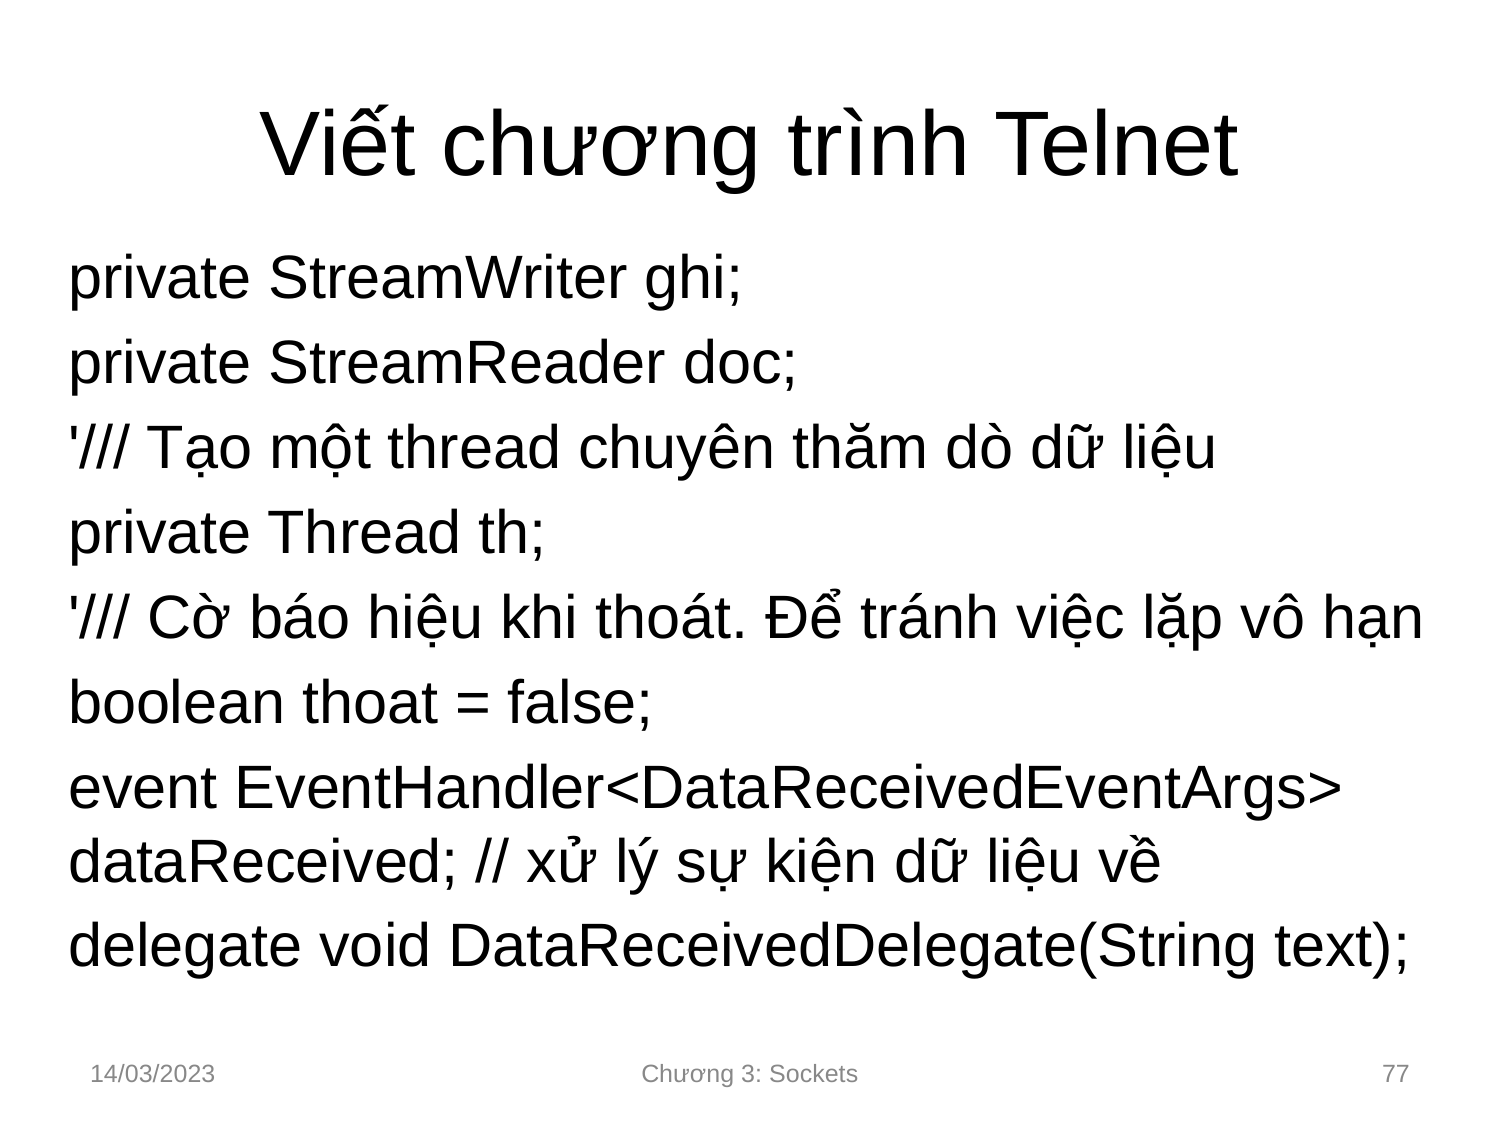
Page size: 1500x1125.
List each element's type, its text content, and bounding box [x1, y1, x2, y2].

list private StreamWriter ghi; private StreamReader doc; '/// Tạo một thread chuyên thăm dò dữ liệu private Thread th; '/// Cờ báo hiệu khi thoát. Để tránh việc lặp vô hạn boolean thoat = false; event EventHandler<DataReceivedEventArgs> dataReceived; // xử lý sự kiện dữ liệu về delegate void DataReceivedDelegate(String text); [53, 230, 1483, 1080]
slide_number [75, 1042, 425, 1103]
title Viết chương trình Telnet [75, 45, 1425, 230]
slide_number ‹#› [1074, 1042, 1425, 1103]
footer Chương 3: Sockets [512, 1042, 988, 1103]
